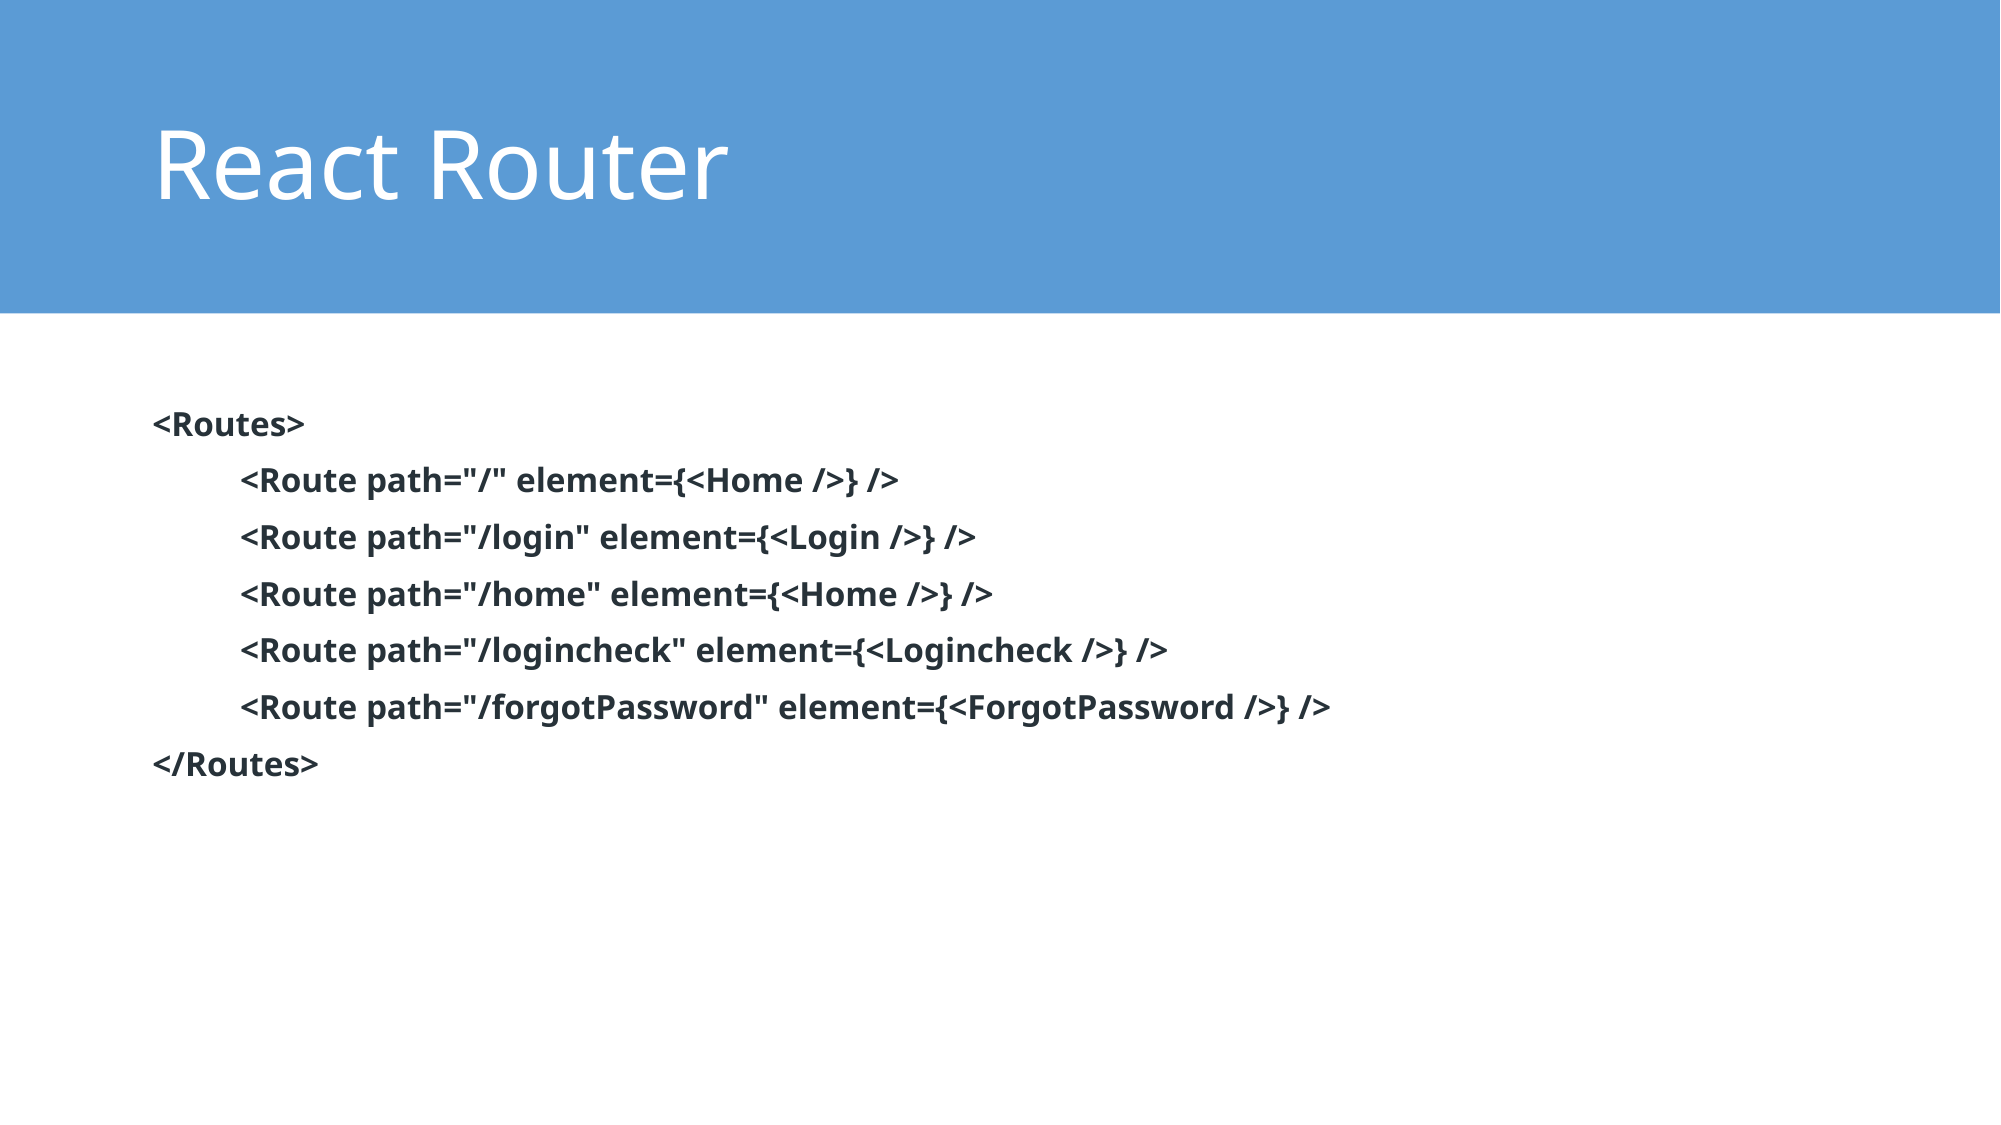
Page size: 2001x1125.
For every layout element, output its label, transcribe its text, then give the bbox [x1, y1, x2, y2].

text_box [0, 0, 2000, 314]
title React Router [137, 59, 1863, 278]
list <Routes> <Route path="/" element={<Home />} /> <Route path="/login" element={<Login />} /> <Route path="/home" element={<Home />} /> <Route path="/logincheck" element={<Logincheck />} /> <Route path="/forgotPassword" element={<ForgotPassword />} /> </Routes> [137, 399, 1863, 1014]
